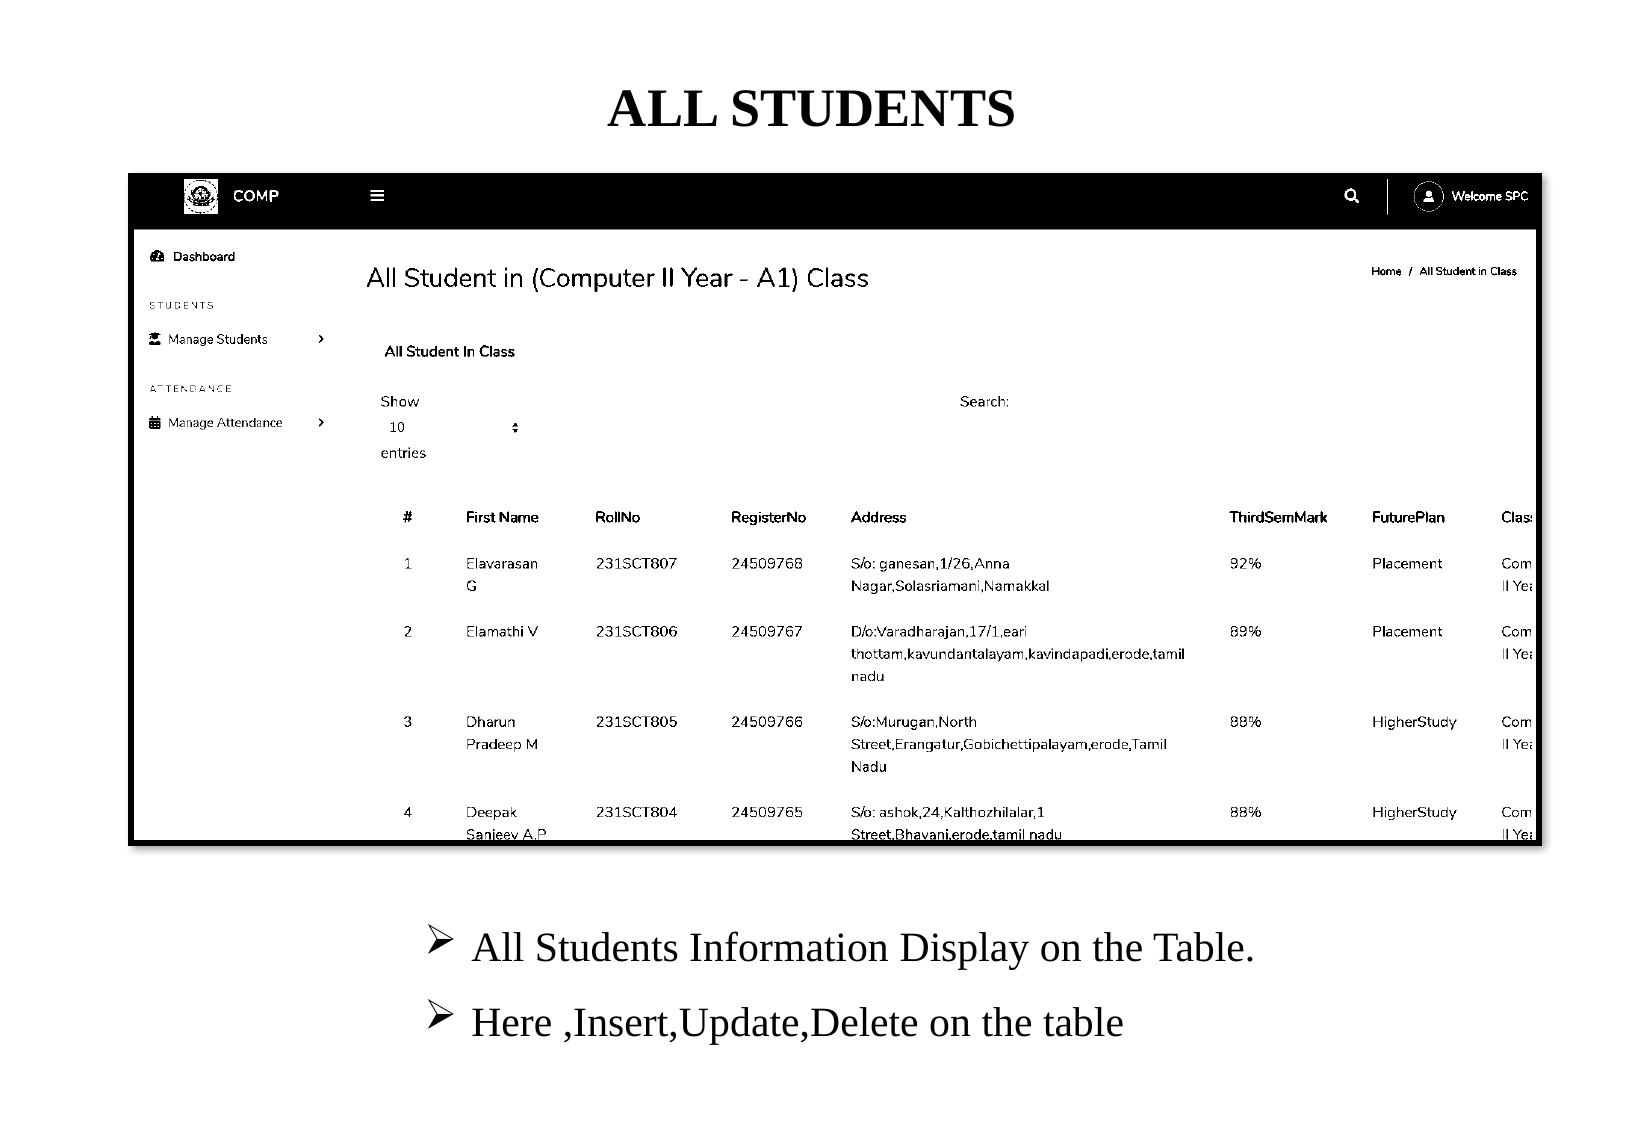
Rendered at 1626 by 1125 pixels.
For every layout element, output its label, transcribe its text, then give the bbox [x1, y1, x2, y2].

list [134, 179, 1536, 840]
title ALL STUDENTS [111, 59, 1514, 158]
text_box All Students Information Display on the Table. Here ,Insert,Update,Delete on the table [409, 887, 1625, 1052]
